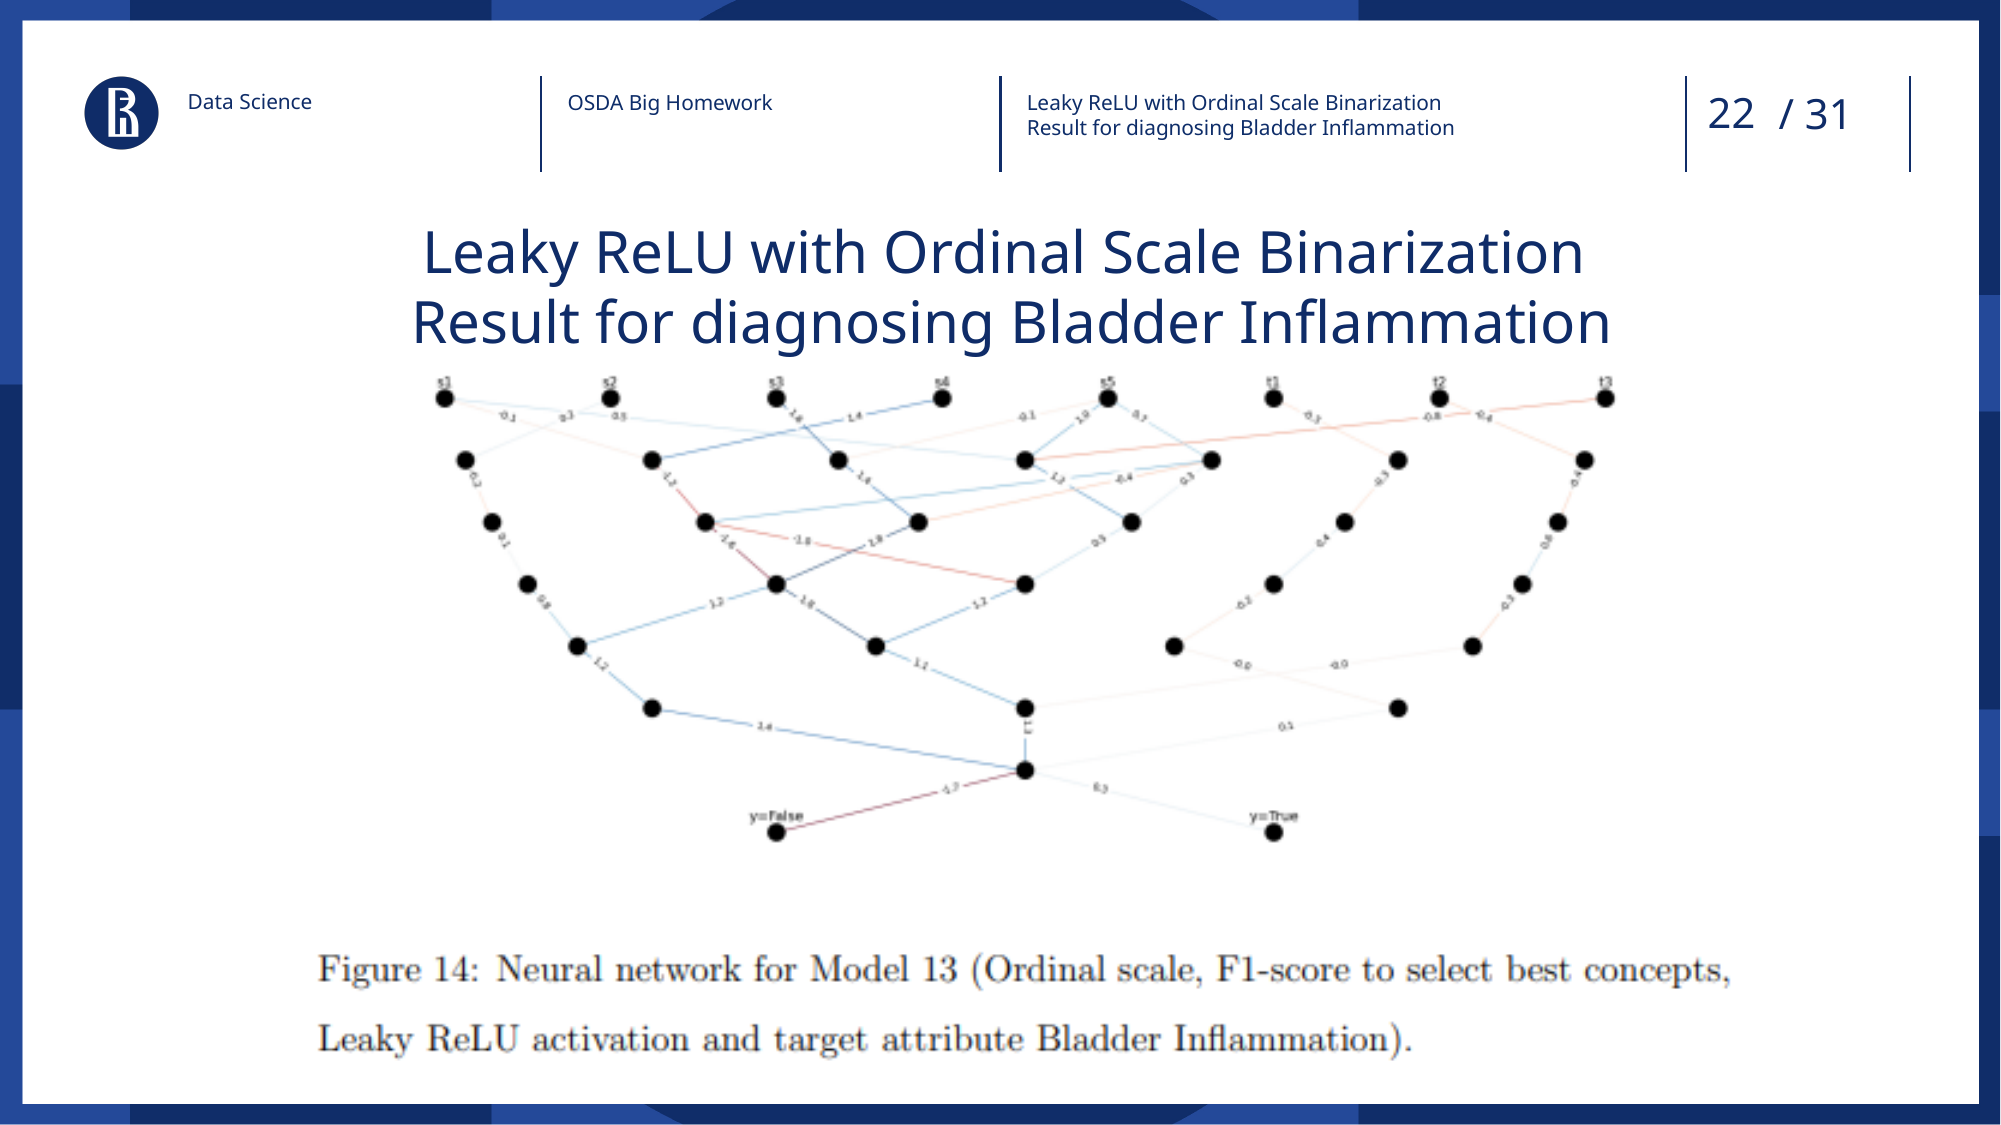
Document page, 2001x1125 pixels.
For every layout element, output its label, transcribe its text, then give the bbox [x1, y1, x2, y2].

list Data Science [187, 88, 500, 157]
picture [0, 0, 2001, 1125]
text_box / 31 [1753, 80, 2000, 146]
list OSDA Big Homework [567, 90, 907, 157]
title Leaky ReLU with Ordinal Scale Binarization Result for diagnosing Bladder Inflammation [96, 215, 1928, 343]
list Leaky ReLU with Ordinal Scale Binarization Result for diagnosing Bladder Inflammation [1026, 90, 1659, 157]
